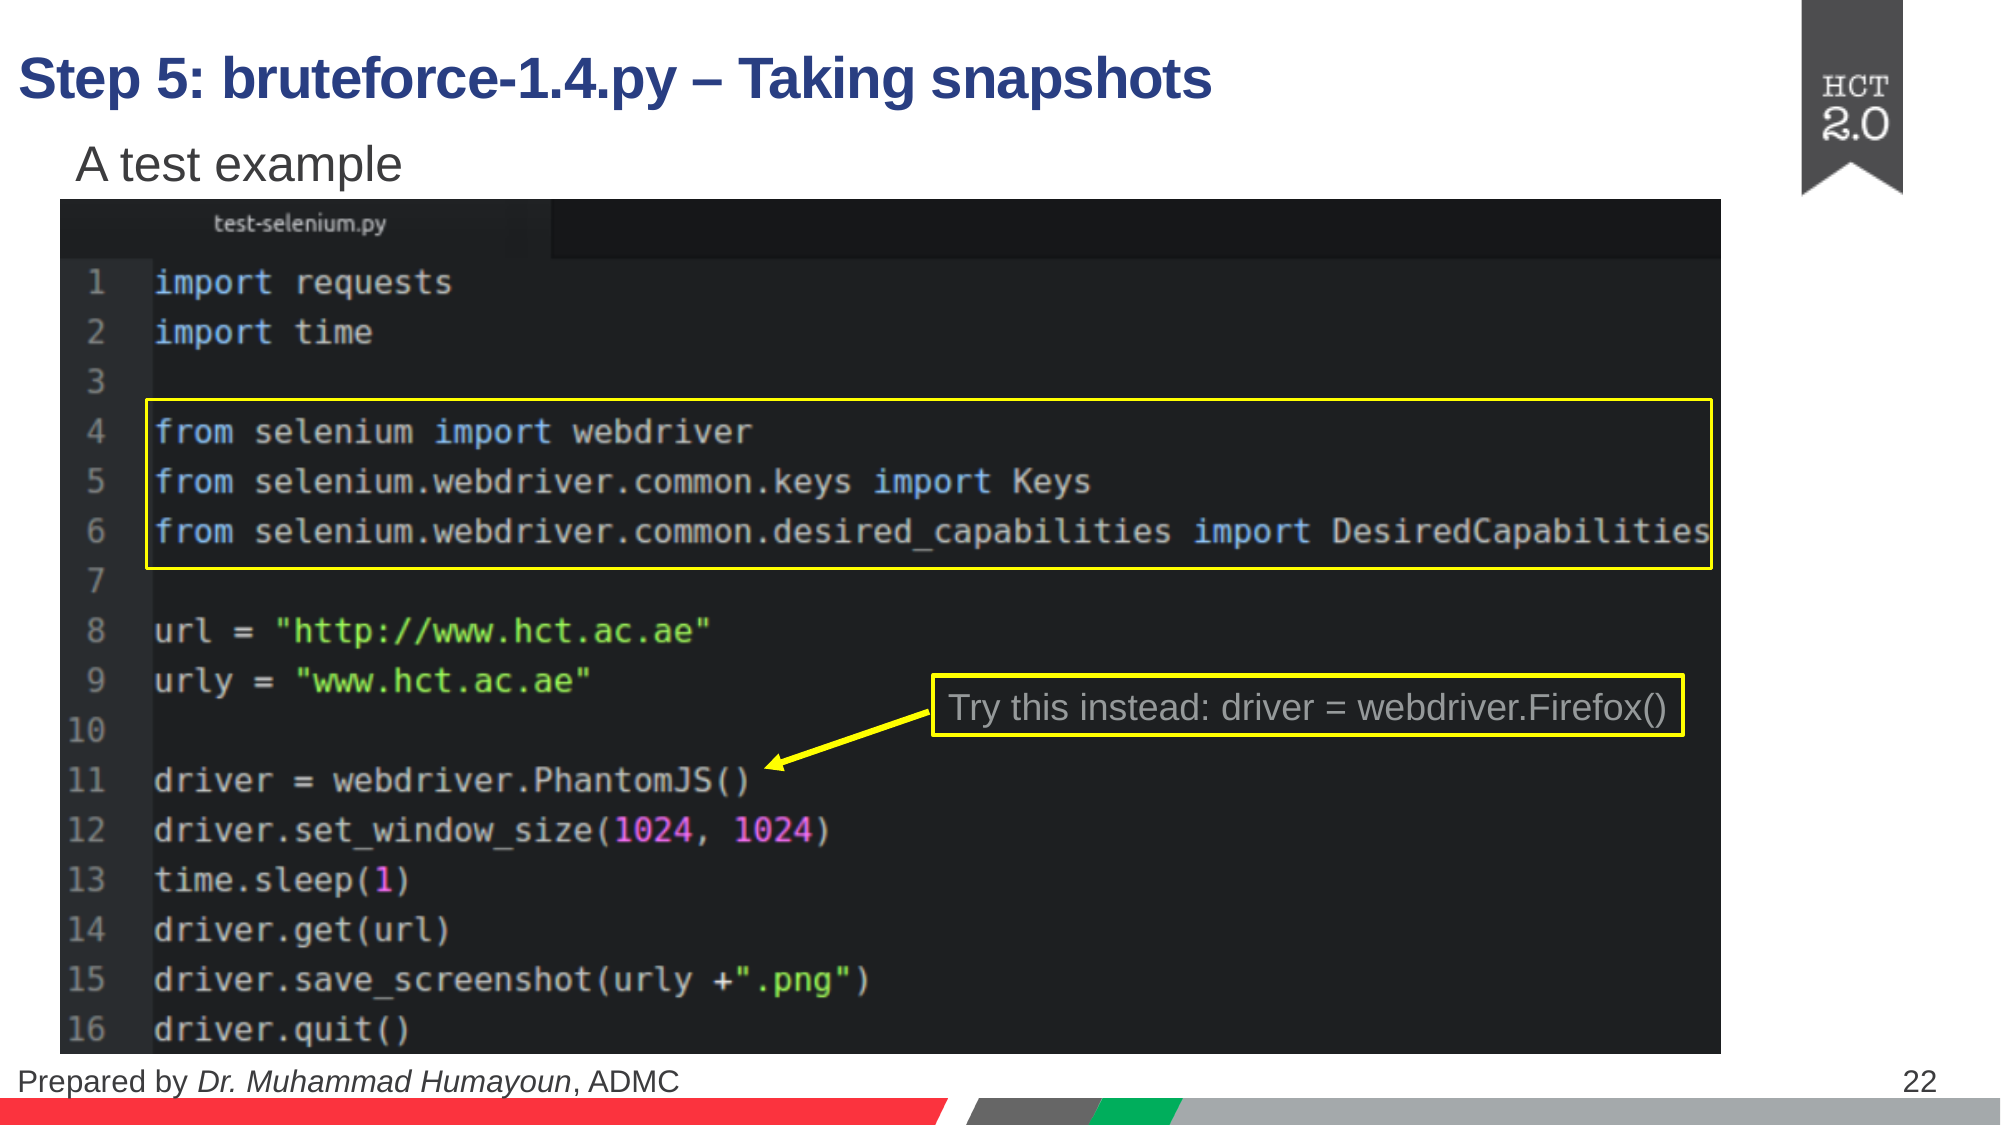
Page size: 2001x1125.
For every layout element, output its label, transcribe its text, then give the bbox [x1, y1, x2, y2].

slide_number 22 [1887, 1054, 1972, 1115]
text_box Step 5: bruteforce-1.4.py – Taking snapshots [3, 8, 1812, 118]
picture [59, 198, 1721, 1054]
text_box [763, 711, 930, 769]
text_box A test example [60, 123, 1950, 199]
